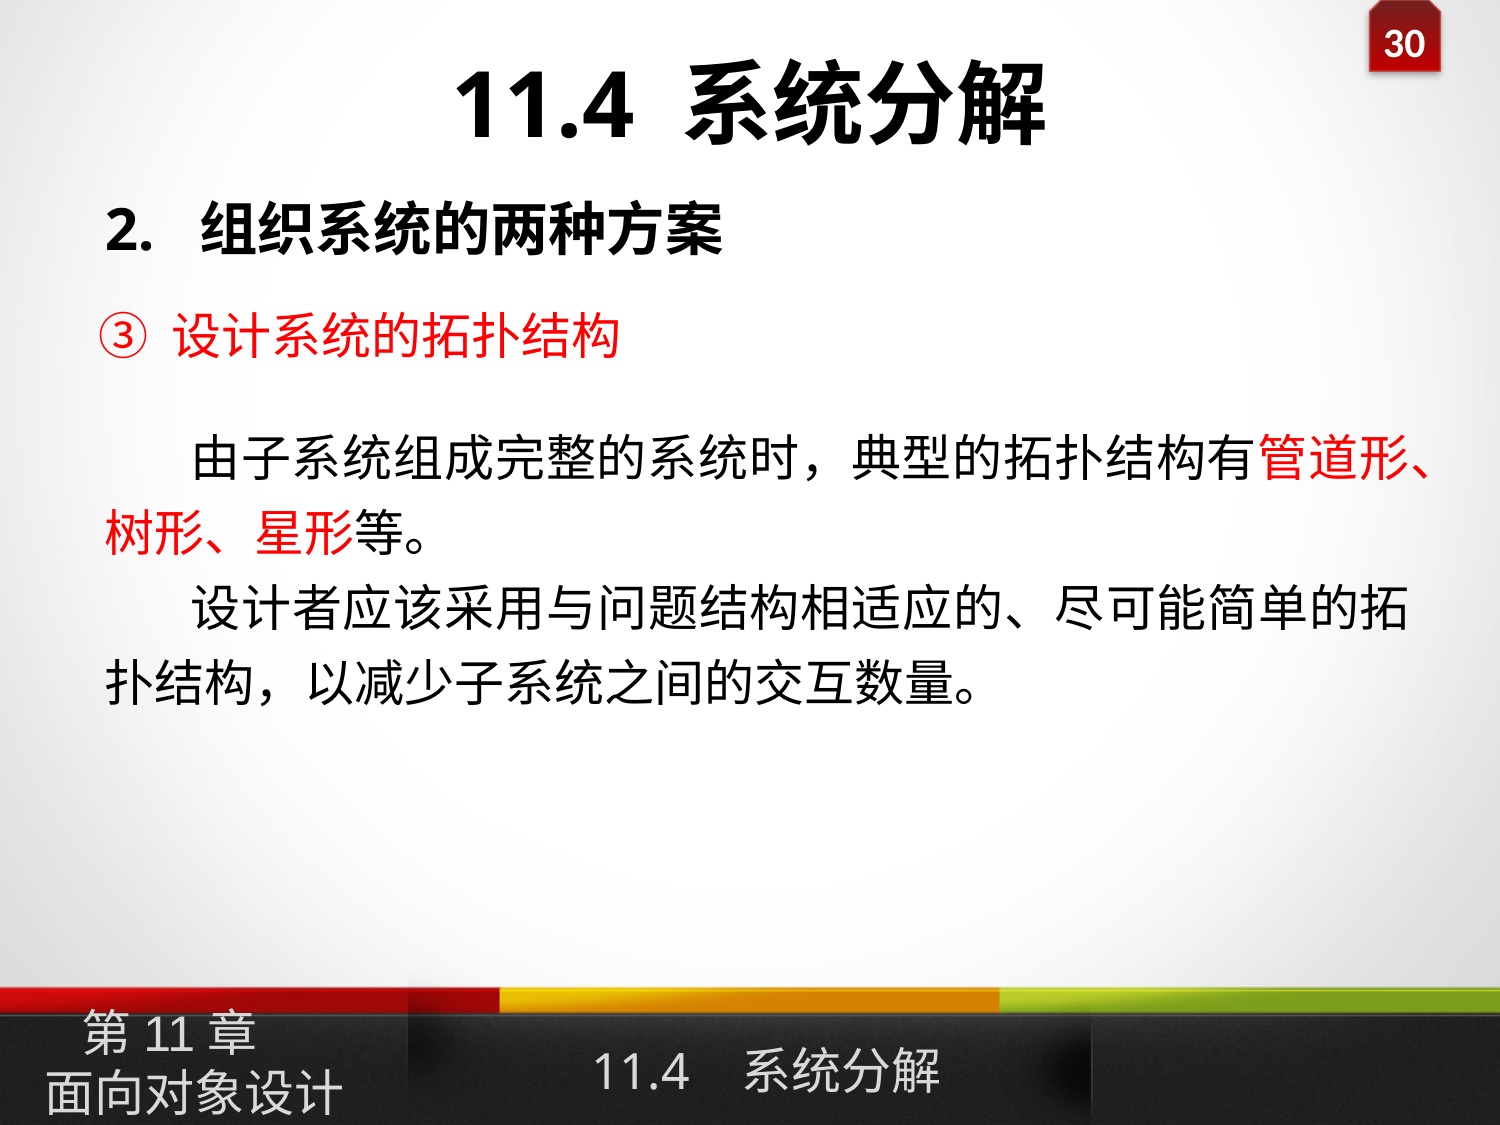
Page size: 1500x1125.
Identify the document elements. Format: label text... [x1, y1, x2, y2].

text_box 11.4 系统分解 [419, 1013, 1113, 1125]
text_box 11.4 系统分解 [74, 7, 1425, 196]
text_box 2. 组织系统的两种方案 [90, 184, 1441, 284]
picture [0, 0, 1500, 1125]
text_box 由子系统组成完整的系统时，典型的拓扑结构有管道形、树形、星形等。 设计者应该采用与问题结构相适应的、尽可能简单的拓扑结构，以减少子系统之间的交互数量。 [90, 403, 1425, 719]
text_box ③ 设计系统的拓扑结构 [83, 297, 1412, 373]
